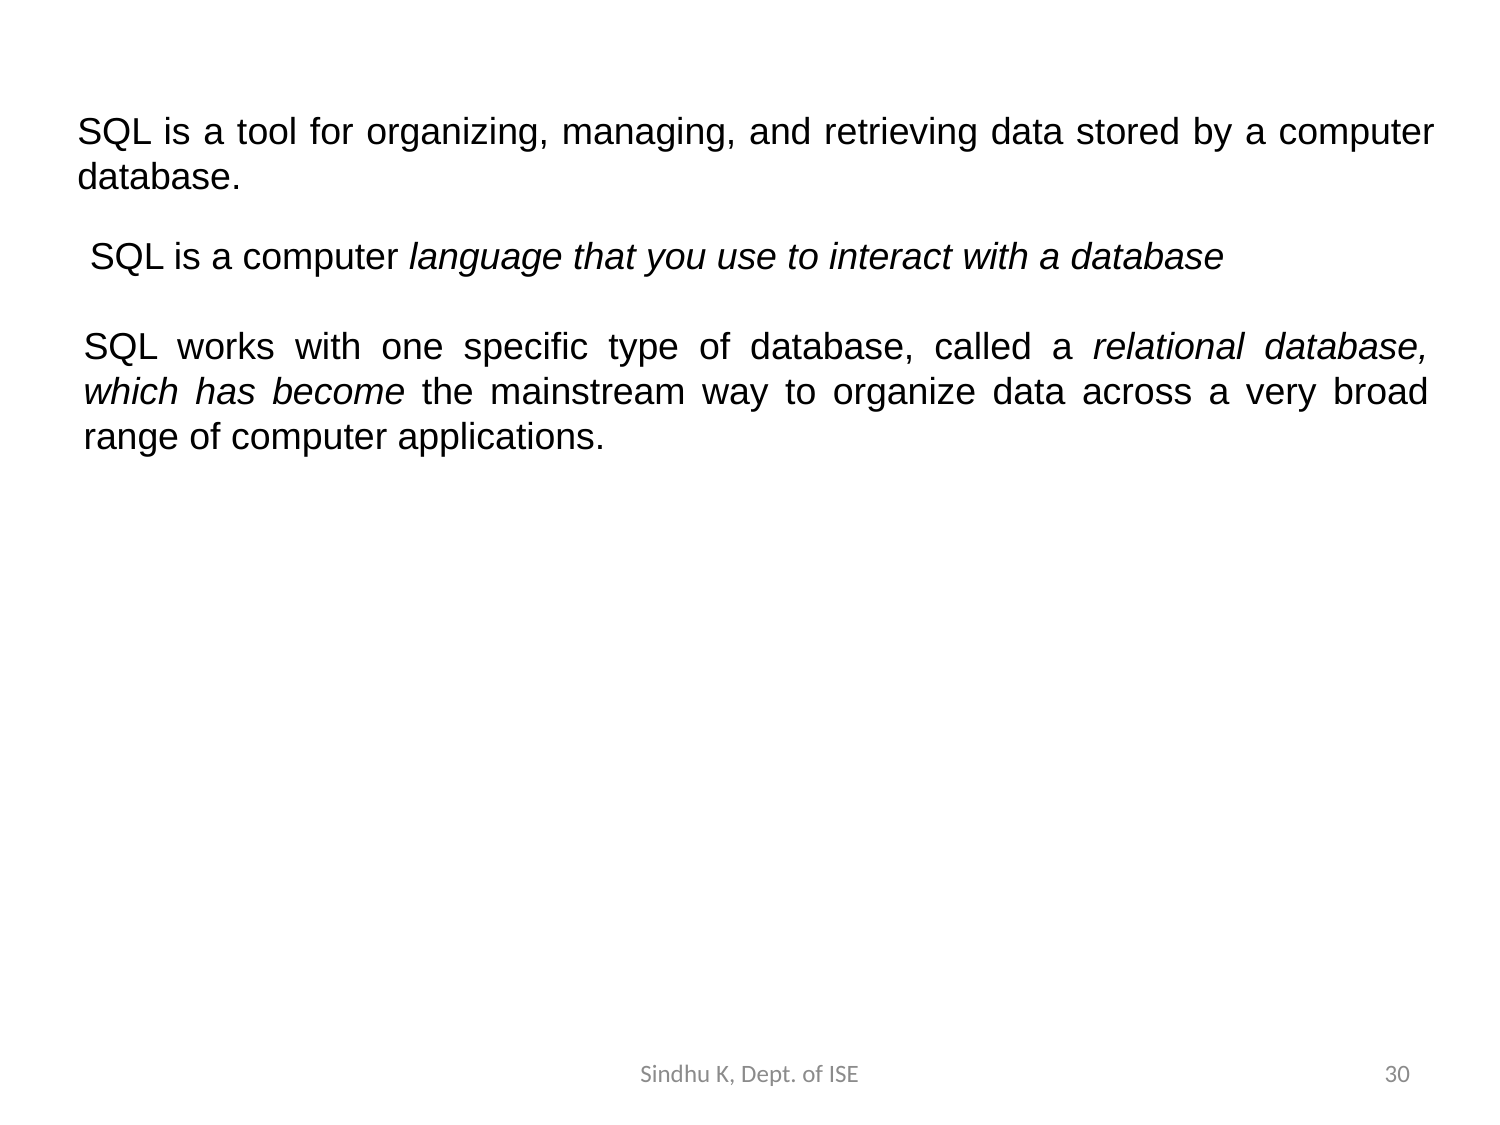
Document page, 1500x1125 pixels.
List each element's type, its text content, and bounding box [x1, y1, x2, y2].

text_box SQL is a tool for organizing, managing, and retrieving data stored by a computer database. [62, 99, 1450, 205]
text_box SQL works with one specific type of database, called a relational database, which has become the mainstream way to organize data across a very broad range of computer applications. [68, 314, 1444, 464]
slide_number 30 [1074, 1042, 1425, 1103]
text_box SQL is a computer language that you use to interact with a database [75, 224, 1400, 285]
footer Sindhu K, Dept. of ISE [512, 1042, 988, 1103]
